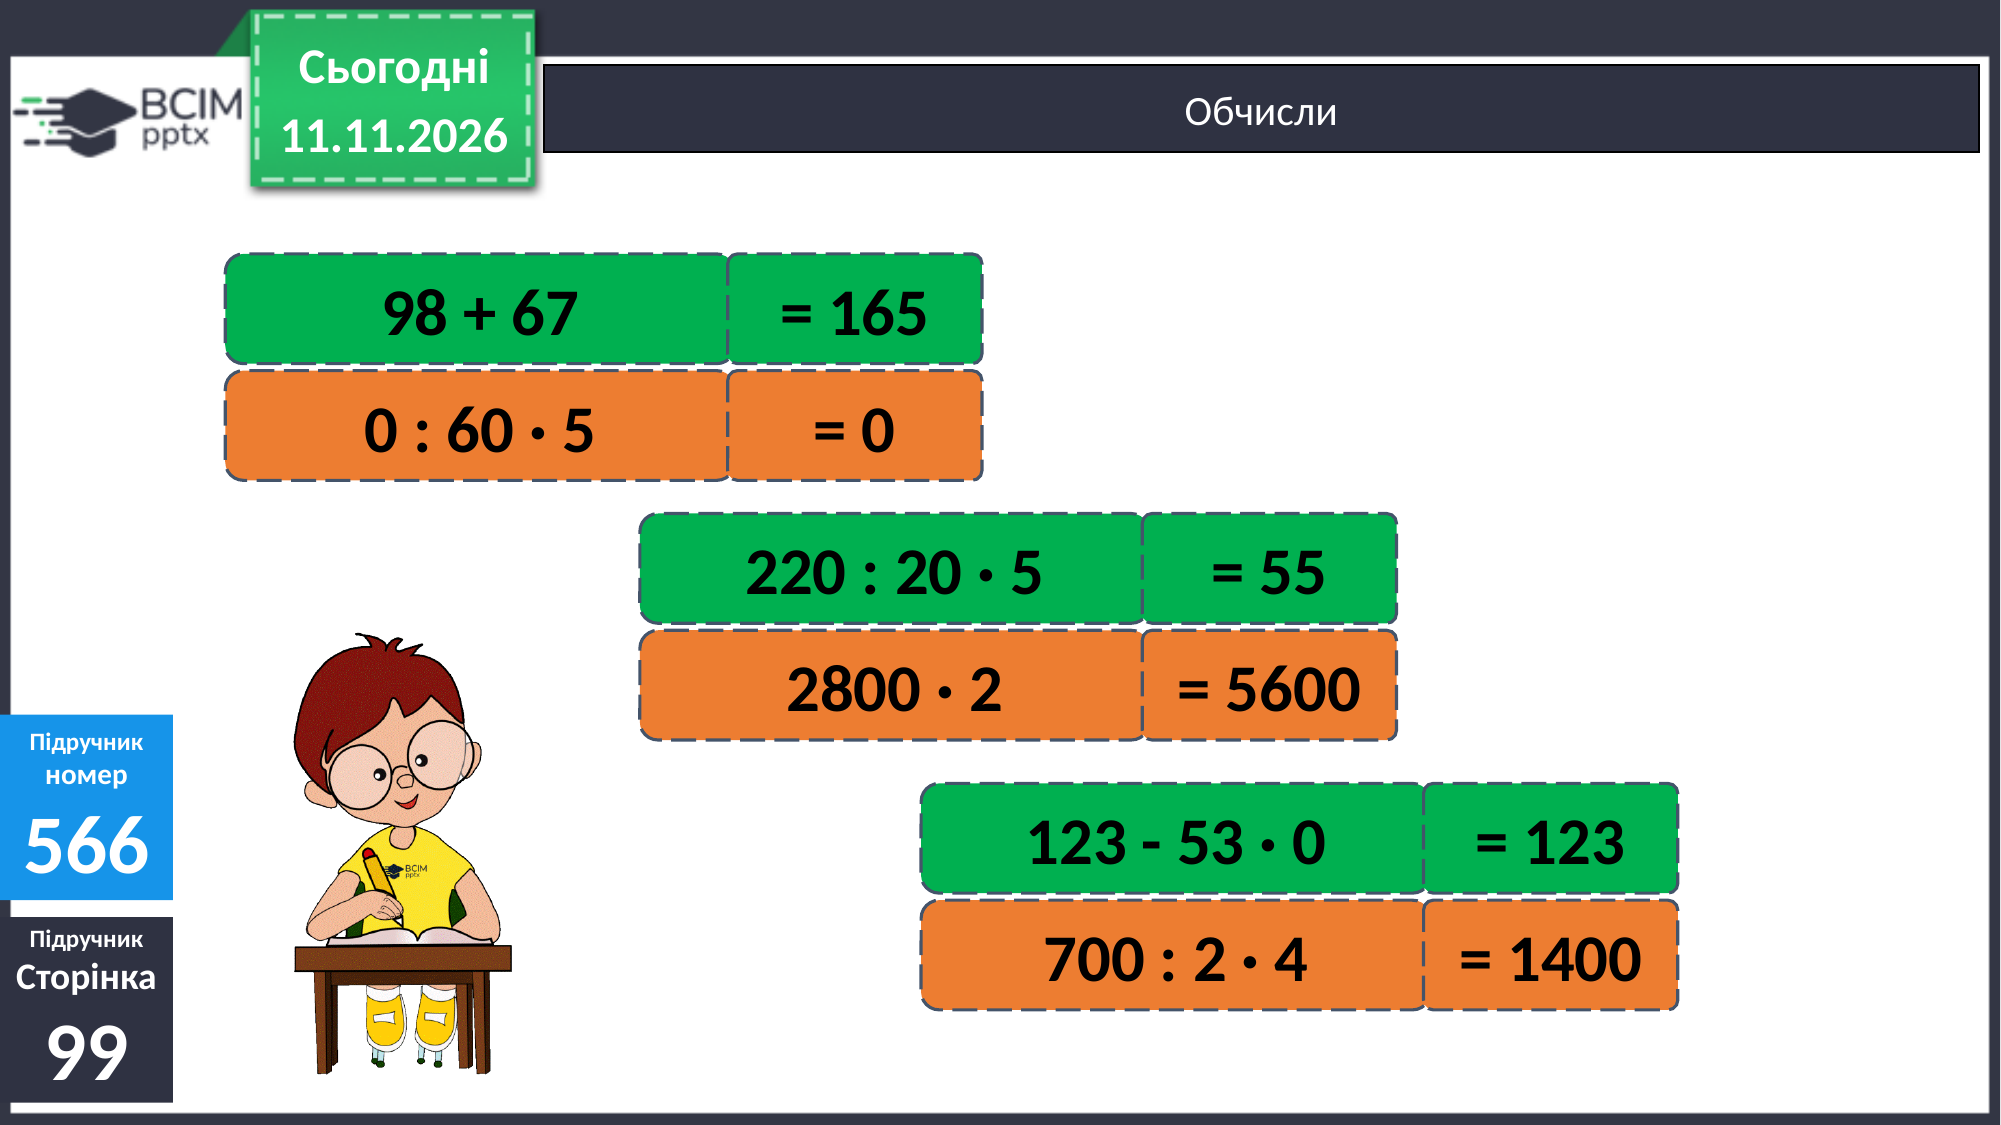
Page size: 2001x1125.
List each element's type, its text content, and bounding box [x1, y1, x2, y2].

text_box Підручник номер 566 [0, 714, 144, 901]
text_box 700 : 2 · 4 [919, 899, 1424, 1011]
text_box 220 : 20 · 5 [638, 512, 1143, 625]
text_box = 0 [726, 369, 984, 482]
text_box 0 : 60 · 5 [224, 369, 729, 482]
text_box = 123 [1422, 782, 1679, 895]
text_box = 1400 [1422, 899, 1679, 1011]
text_box Сьогодні [284, 26, 535, 101]
text_box Обчисли [543, 64, 1980, 153]
text_box 20.04.2022 [263, 101, 524, 164]
text_box = 165 [726, 252, 984, 365]
text_box 2800 · 2 [650, 629, 1143, 742]
text_box 123 - 53 · 0 [919, 782, 1425, 895]
text_box Підручник Сторінка 99 [0, 916, 174, 1104]
text_box 98 + 67 [224, 252, 729, 365]
text_box = 5600 [1141, 629, 1398, 742]
picture [0, 0, 2001, 1125]
text_box = 55 [1141, 512, 1398, 625]
